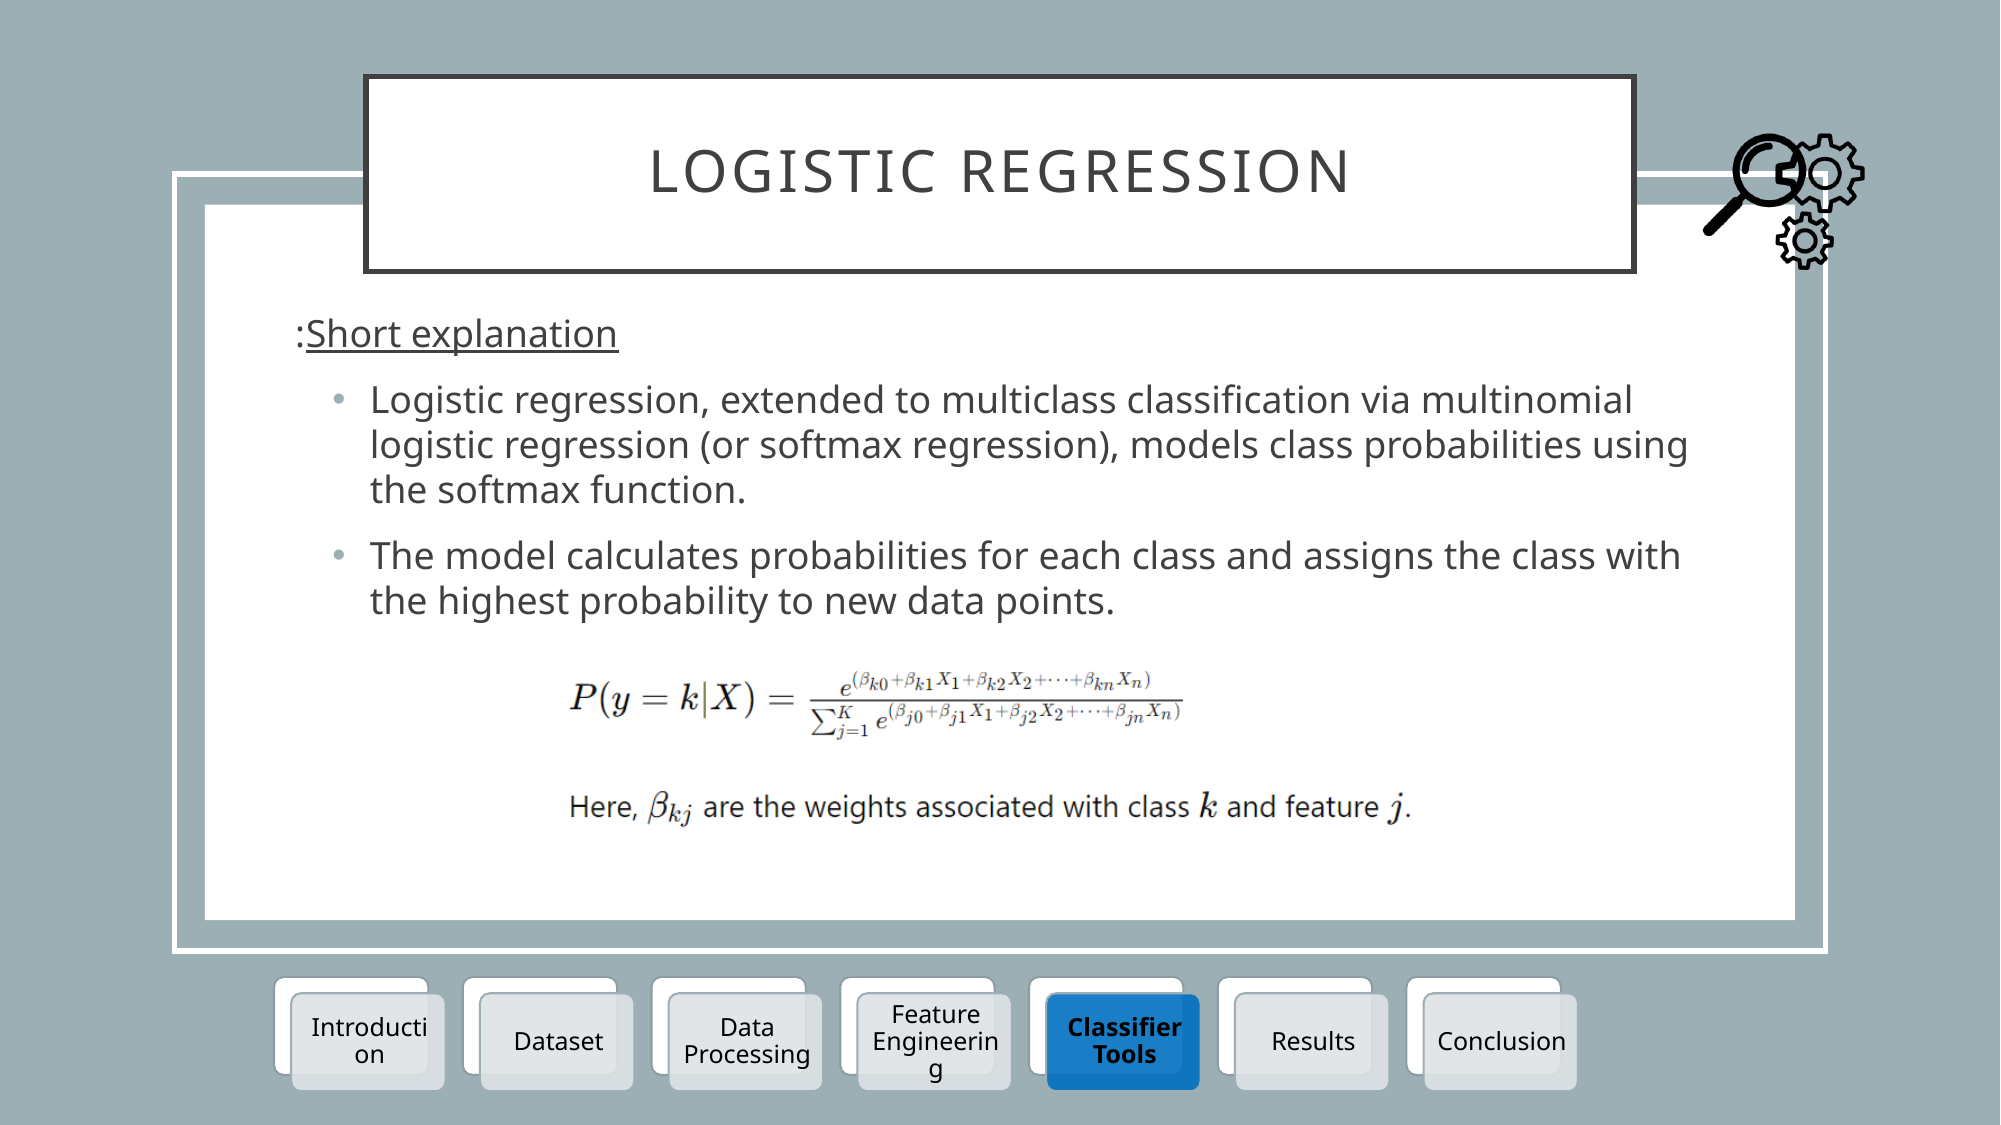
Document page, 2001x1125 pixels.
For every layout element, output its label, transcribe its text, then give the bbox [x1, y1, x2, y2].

text_box [173, 173, 1827, 952]
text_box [130, 976, 1721, 1092]
picture [552, 652, 1448, 834]
text_box [0, 0, 2000, 1125]
picture [1665, 83, 1902, 320]
title Logistic regression [363, 74, 1637, 274]
list Short explanation: Logistic regression, extended to multiclass classification via multinomial logistic regression (or softmax regression), models class probabilities using the softmax function. The model calculates probabilities for each class and assigns the class with the highest probability to new data points. [279, 302, 1722, 849]
